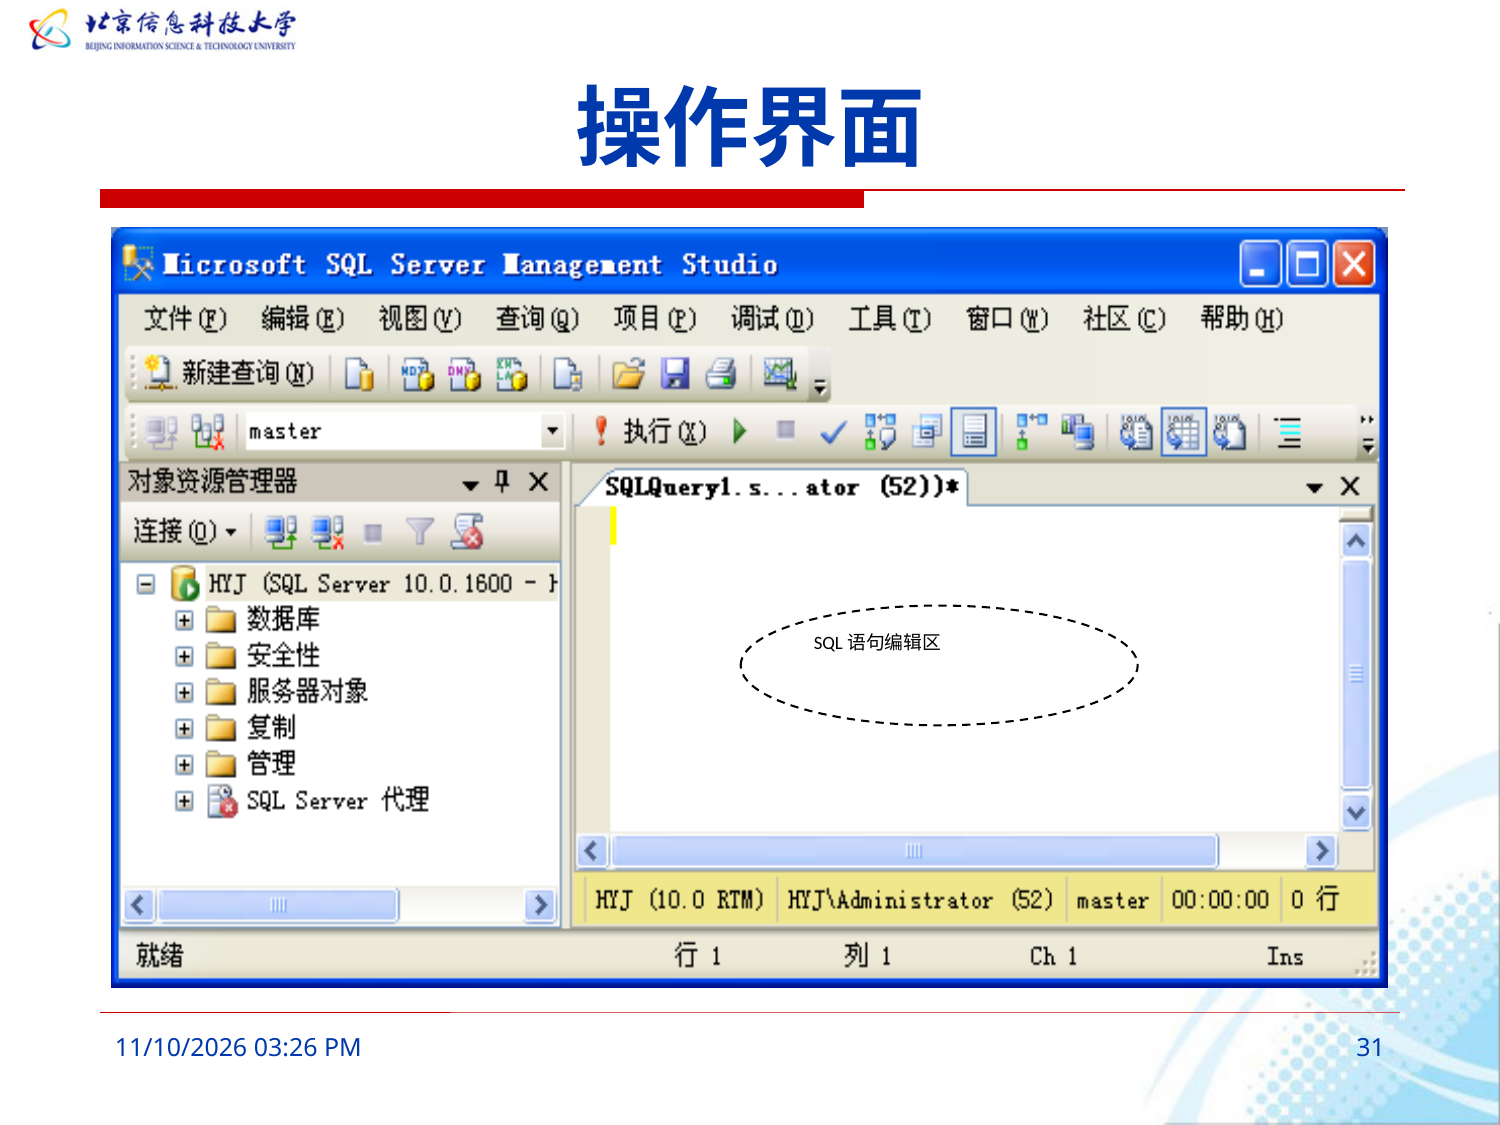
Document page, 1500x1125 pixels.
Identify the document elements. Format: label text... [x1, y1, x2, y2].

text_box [111, 227, 1389, 988]
title 操作界面 [93, 49, 1407, 185]
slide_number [99, 1024, 432, 1103]
picture [0, 0, 1500, 1125]
slide_number 31 [1074, 1024, 1401, 1103]
